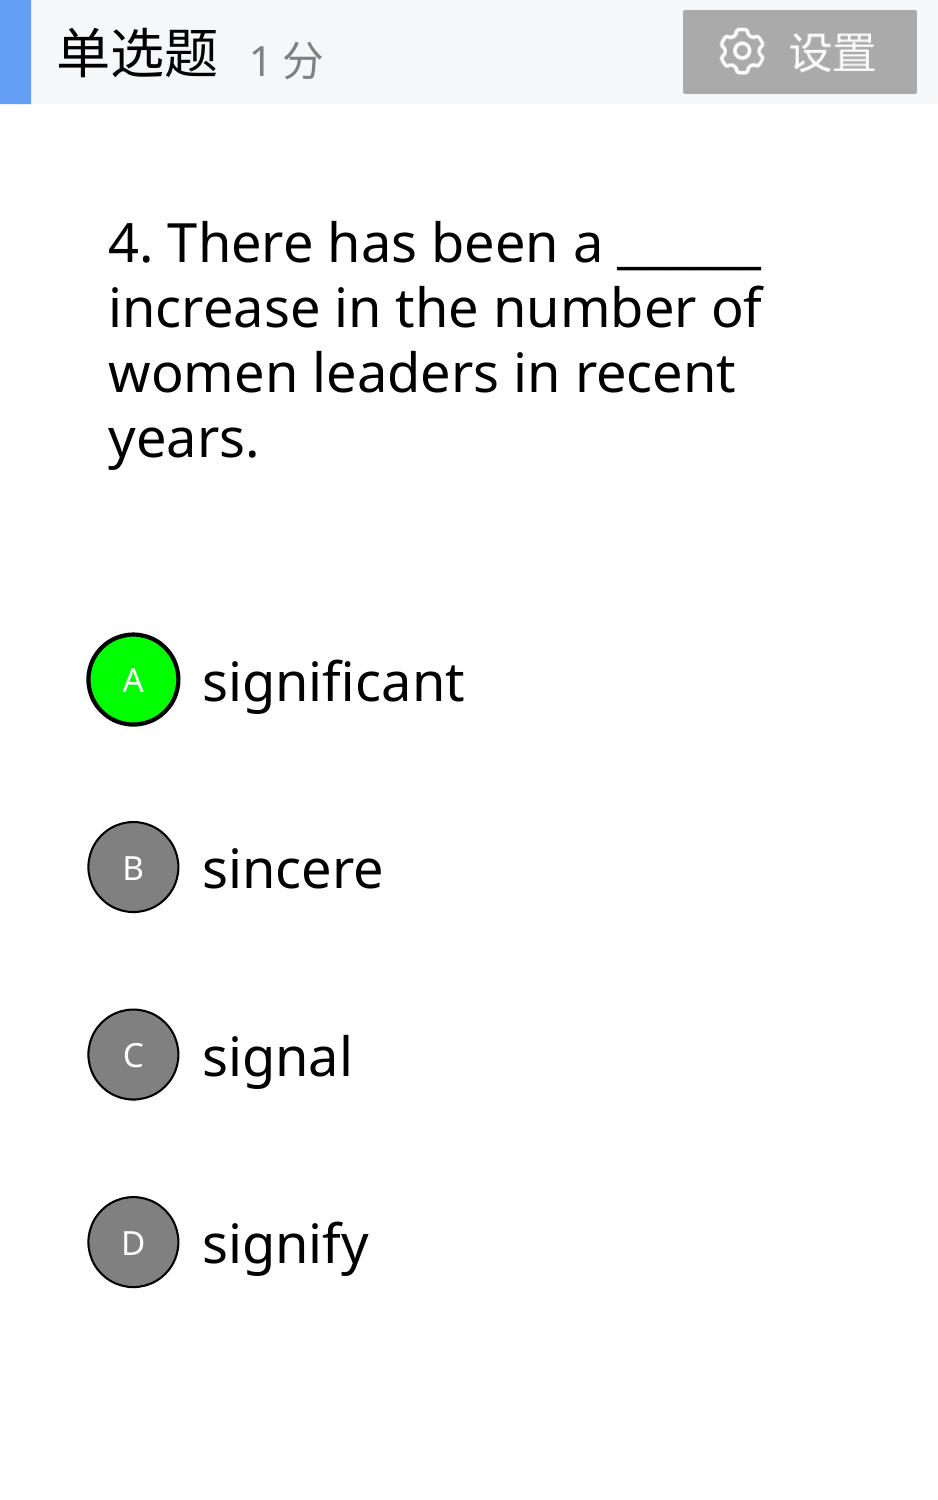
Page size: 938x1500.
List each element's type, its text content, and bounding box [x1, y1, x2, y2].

text_box C [87, 1008, 180, 1101]
picture [683, 10, 917, 94]
text_box signal [187, 1014, 684, 1095]
text_box significant [187, 639, 703, 720]
text_box D [87, 1196, 180, 1289]
text_box B [87, 821, 180, 914]
text_box A [87, 633, 180, 726]
text_box 4. There has been a ______ increase in the number of women leaders in recent years. [93, 201, 843, 476]
text_box signify [187, 1202, 529, 1282]
text_box sincere [187, 827, 621, 907]
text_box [0, 0, 938, 105]
